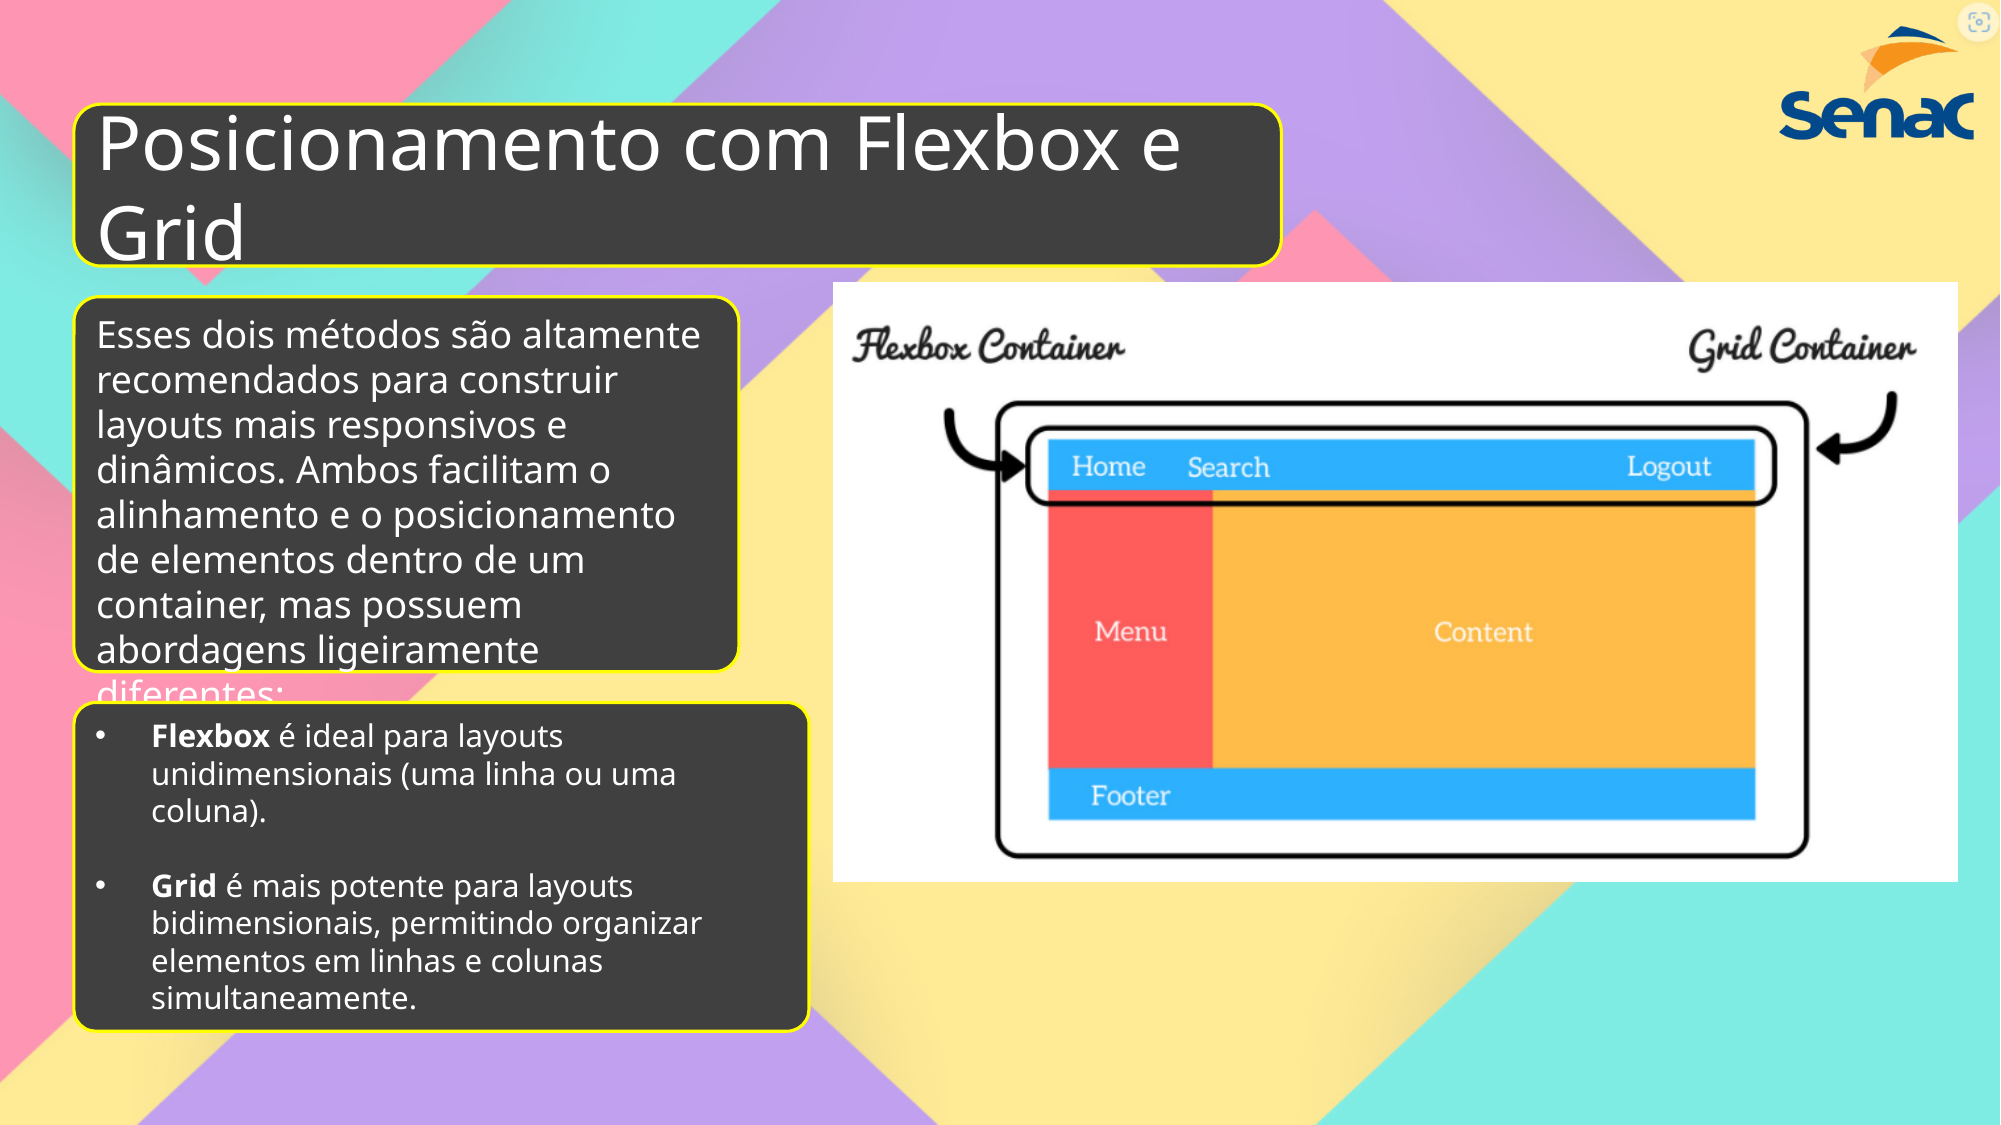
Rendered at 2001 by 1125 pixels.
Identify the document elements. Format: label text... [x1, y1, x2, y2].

text_box Esses dois métodos são altamente recomendados para construir layouts mais responsivos e dinâmicos. Ambos facilitam o alinhamento e o posicionamento de elementos dentro de um container, mas possuem abordagens ligeiramente diferentes: [72, 295, 741, 674]
text_box Posicionamento com Flexbox e Grid [72, 102, 1283, 268]
picture [833, 281, 1959, 882]
picture [1763, 1, 1999, 165]
text_box Flexbox é ideal para layouts unidimensionais (uma linha ou uma coluna). Grid é mais potente para layouts bidimensionais, permitindo organizar elementos em linhas e colunas simultaneamente. [72, 700, 811, 1033]
